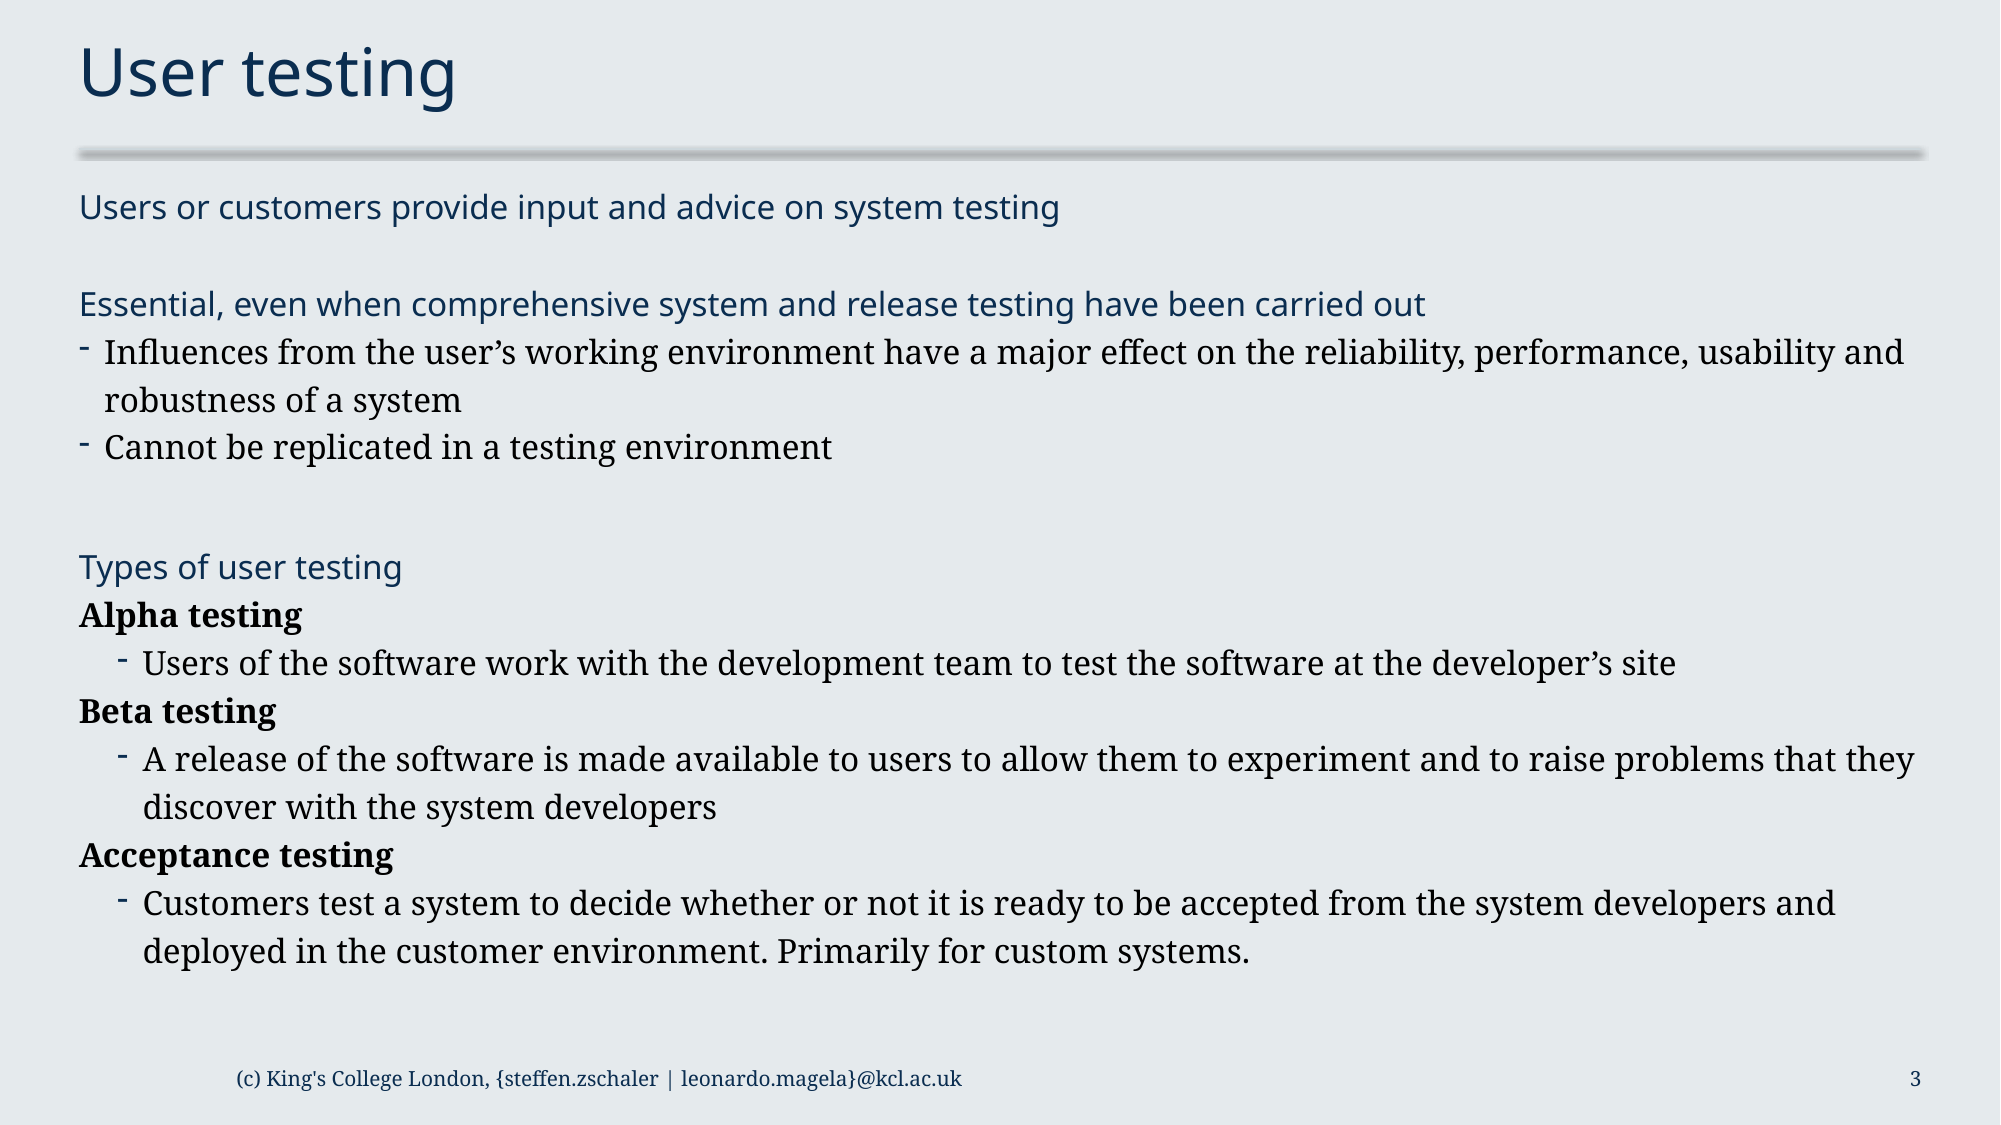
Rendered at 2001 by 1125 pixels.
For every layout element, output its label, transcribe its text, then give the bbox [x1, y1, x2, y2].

list Users or customers provide input and advice on system testing Essential, even when comprehensive system and release testing have been carried out Influences from the user’s working environment have a major effect on the reliability, performance, usability and robustness of a system Cannot be replicated in a testing environment Types of user testing Alpha testing Users of the software work with the development team to test the software at the developer’s site Beta testing A release of the software is made available to users to allow them to experiment and to raise problems that they discover with the system developers Acceptance testing Customers test a system to decide whether or not it is ready to be accepted from the system developers and deployed in the customer environment. Primarily for custom systems. [78, 178, 1922, 976]
footer (c) King's College London, {steffen.zschaler | leonardo.magela}@kcl.ac.uk [236, 1065, 1763, 1125]
title User testing [78, 29, 1922, 148]
slide_number 3 [1763, 1065, 1922, 1125]
